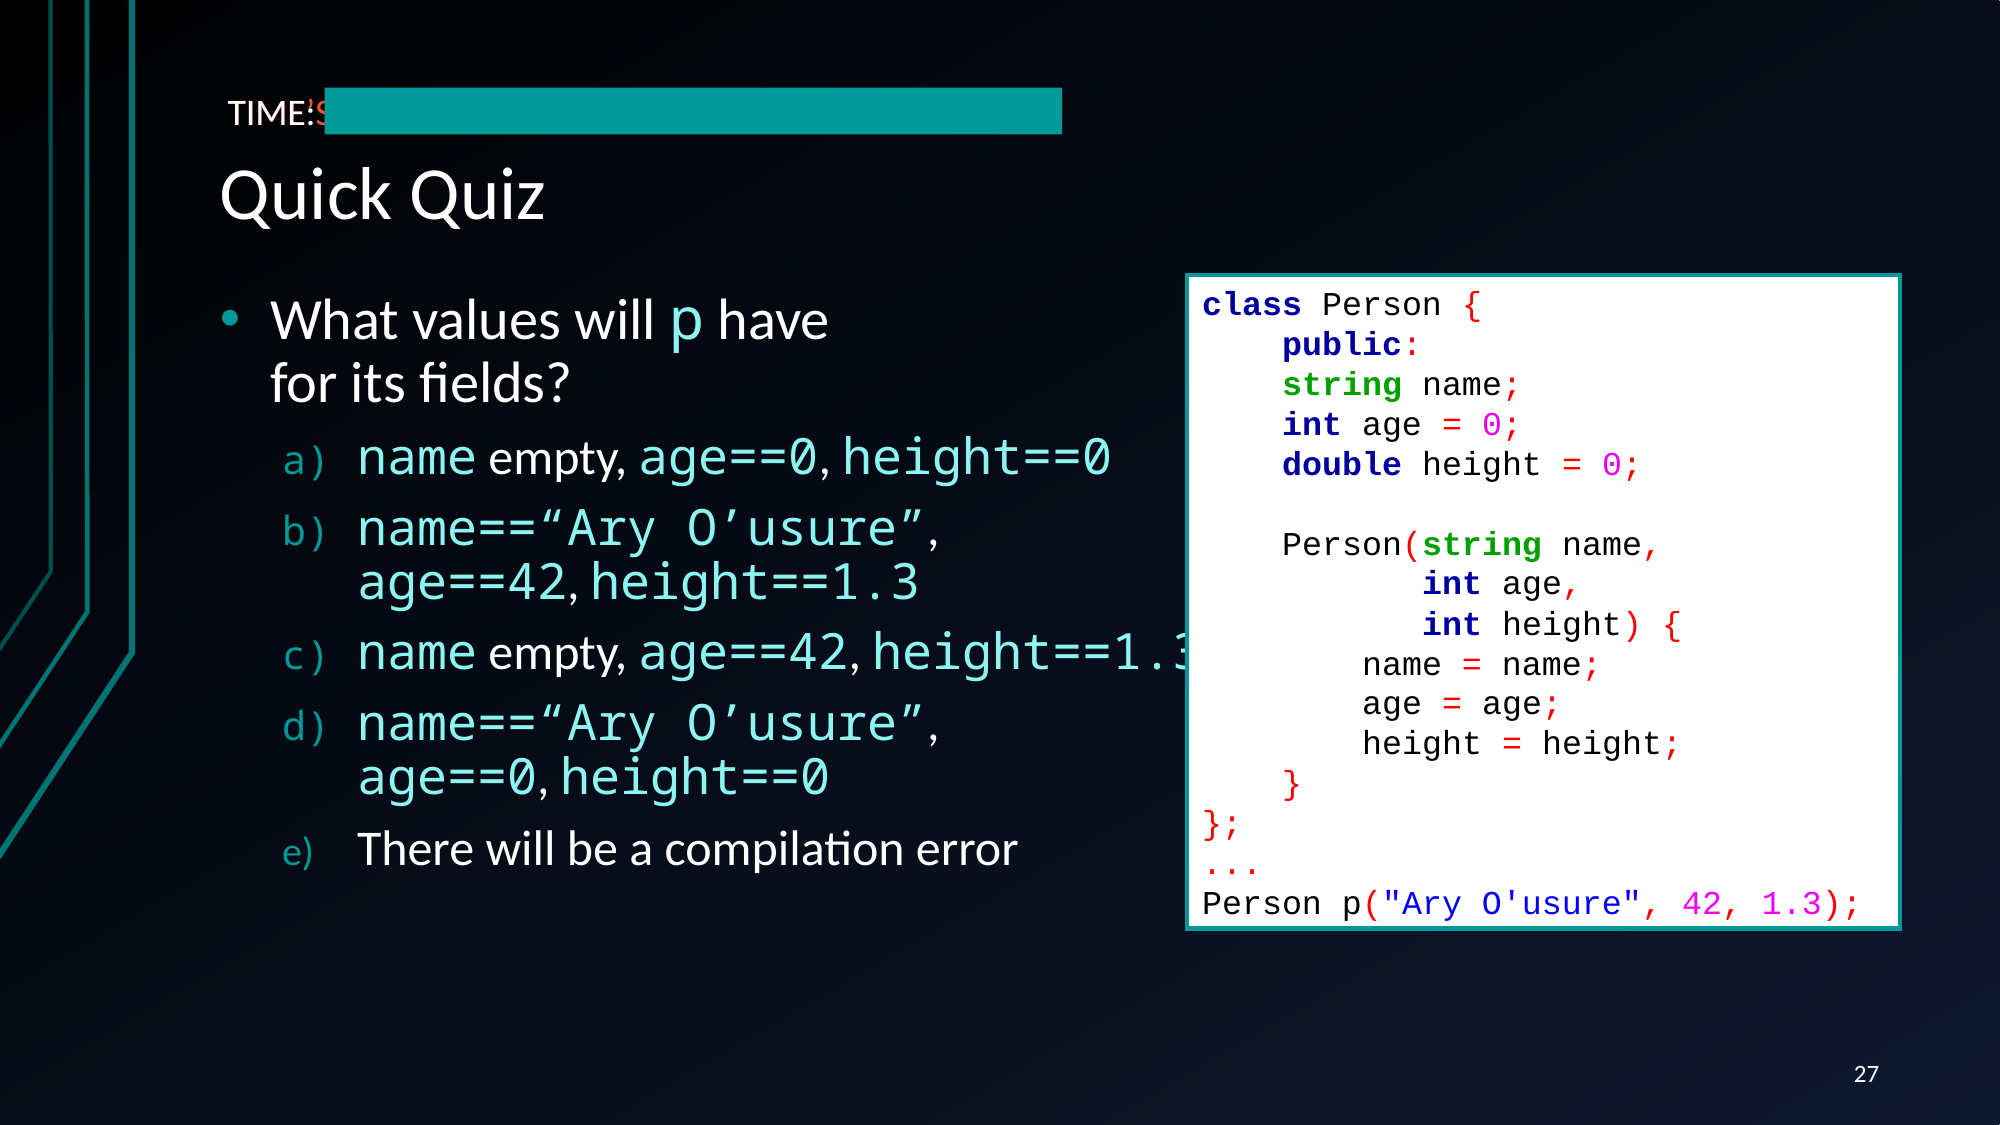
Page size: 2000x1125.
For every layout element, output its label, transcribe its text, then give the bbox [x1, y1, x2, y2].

slide_number 27 [1732, 1042, 1900, 1103]
text_box class Person { public: string name; int age = 0; double height = 0; Person(string name, int age, int height) { name = name; age = age; height = height; } }; ... Person p("Ary O'usure", 42, 1.3); [1185, 273, 1902, 931]
text_box TIME: [212, 81, 331, 141]
title Quick Quiz [199, 45, 1900, 246]
text_box [331, 85, 1064, 136]
text_box TIME’S UP! [331, 81, 412, 85]
text_box TIME’S UP! [331, 136, 412, 141]
list What values will p have for its fields? name empty, age==0, height==0 name==“Ary O’usure”, age==42, height==1.3 name empty, age==42, height==1.3 name==“Ary O’usure”, age==0, height==0 There will be a compilation error [199, 279, 1900, 1012]
